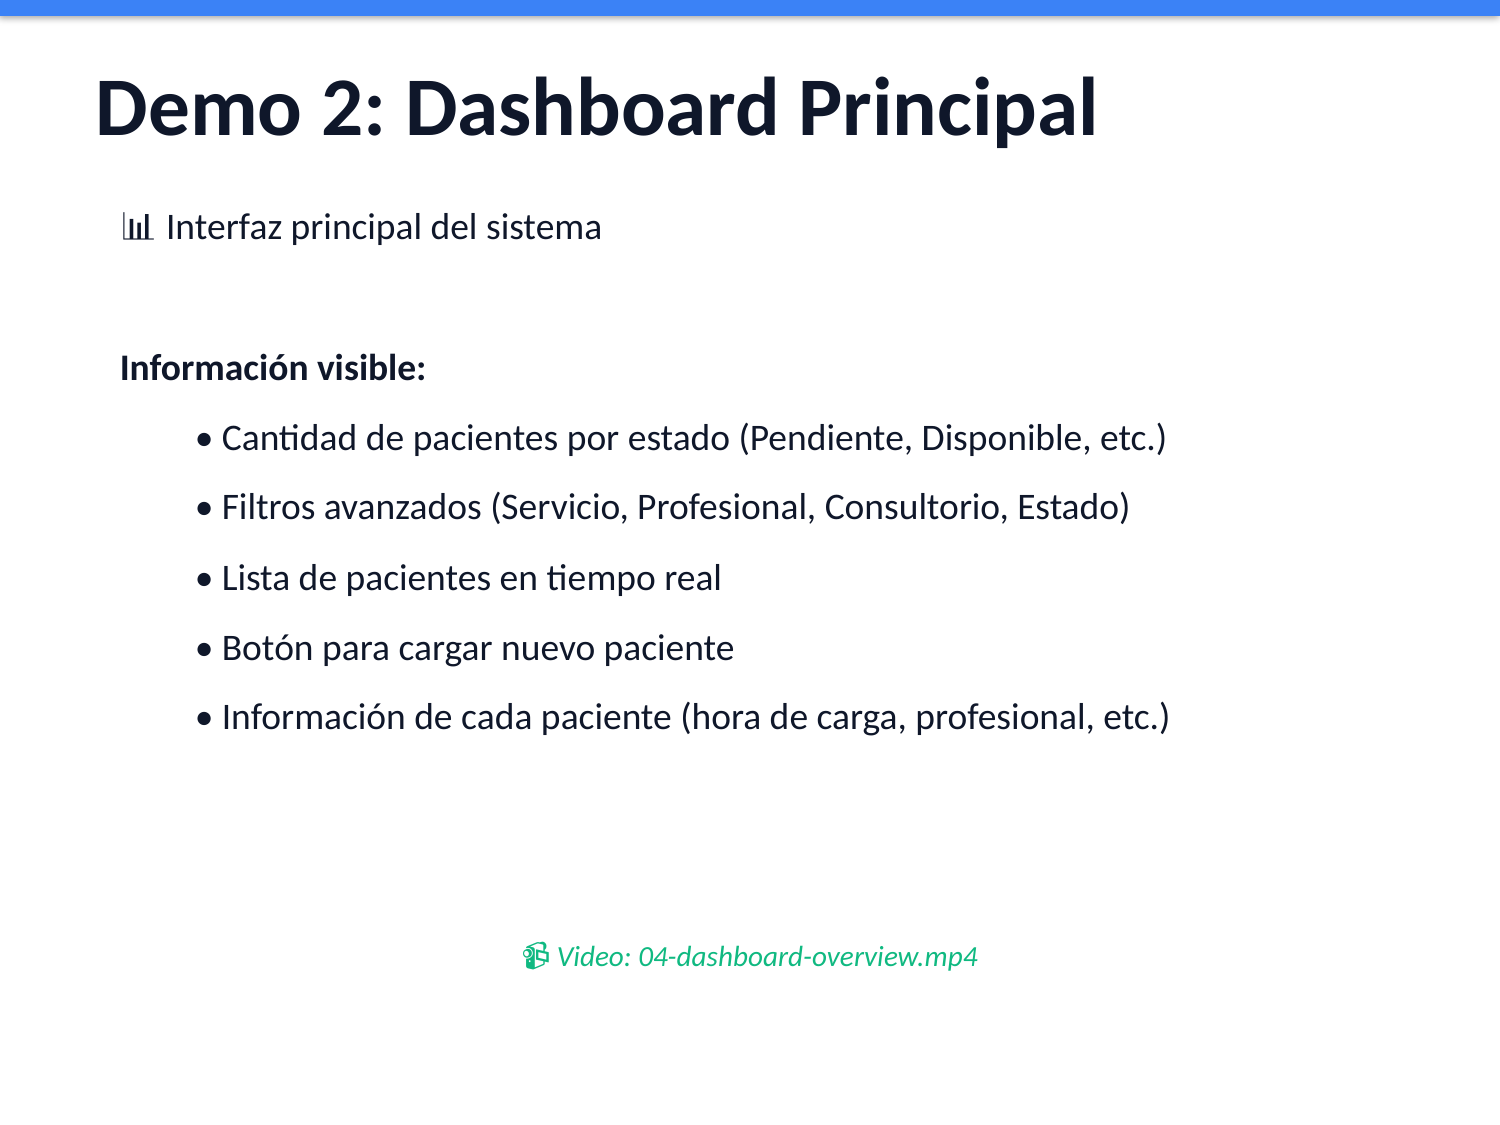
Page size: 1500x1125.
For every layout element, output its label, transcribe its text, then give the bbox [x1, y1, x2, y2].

text_box 📊 Interfaz principal del sistema Información visible: • Cantidad de pacientes por estado (Pendiente, Disponible, etc.) • Filtros avanzados (Servicio, Profesional, Consultorio, Estado) • Lista de pacientes en tiempo real • Botón para cargar nuevo paciente • Información de cada paciente (hora de carga, profesional, etc.) [104, 194, 1395, 745]
text_box Demo 2: Dashboard Principal [80, 45, 1115, 160]
text_box [0, 0, 1500, 16]
text_box 📹 Video: 04-dashboard-overview.mp4 [506, 929, 994, 980]
